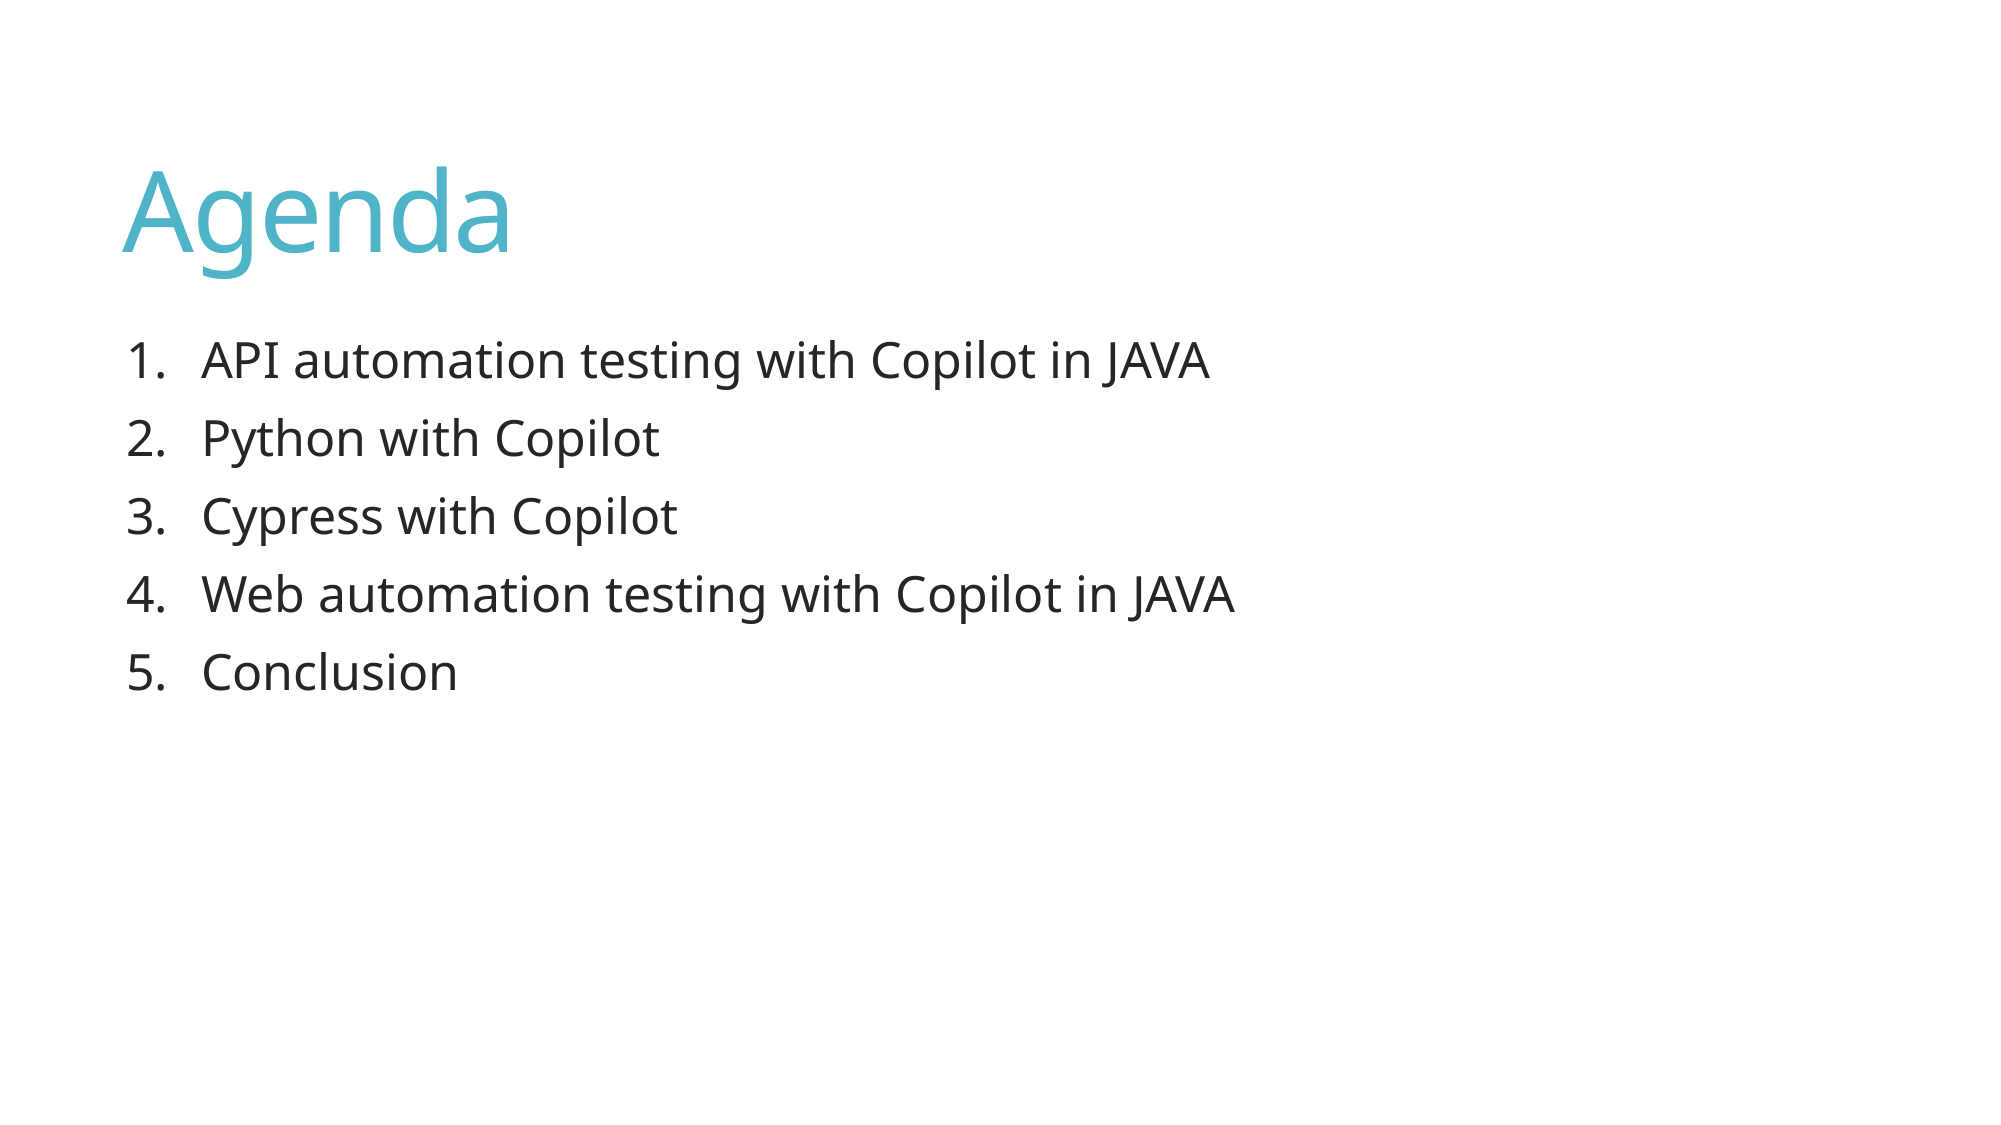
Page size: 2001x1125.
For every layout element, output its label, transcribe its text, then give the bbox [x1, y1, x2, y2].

list API automation testing with Copilot in JAVA Python with Copilot Cypress with Copilot Web automation testing with Copilot in JAVA Conclusion [111, 329, 1876, 948]
title Agenda [107, 81, 1875, 354]
